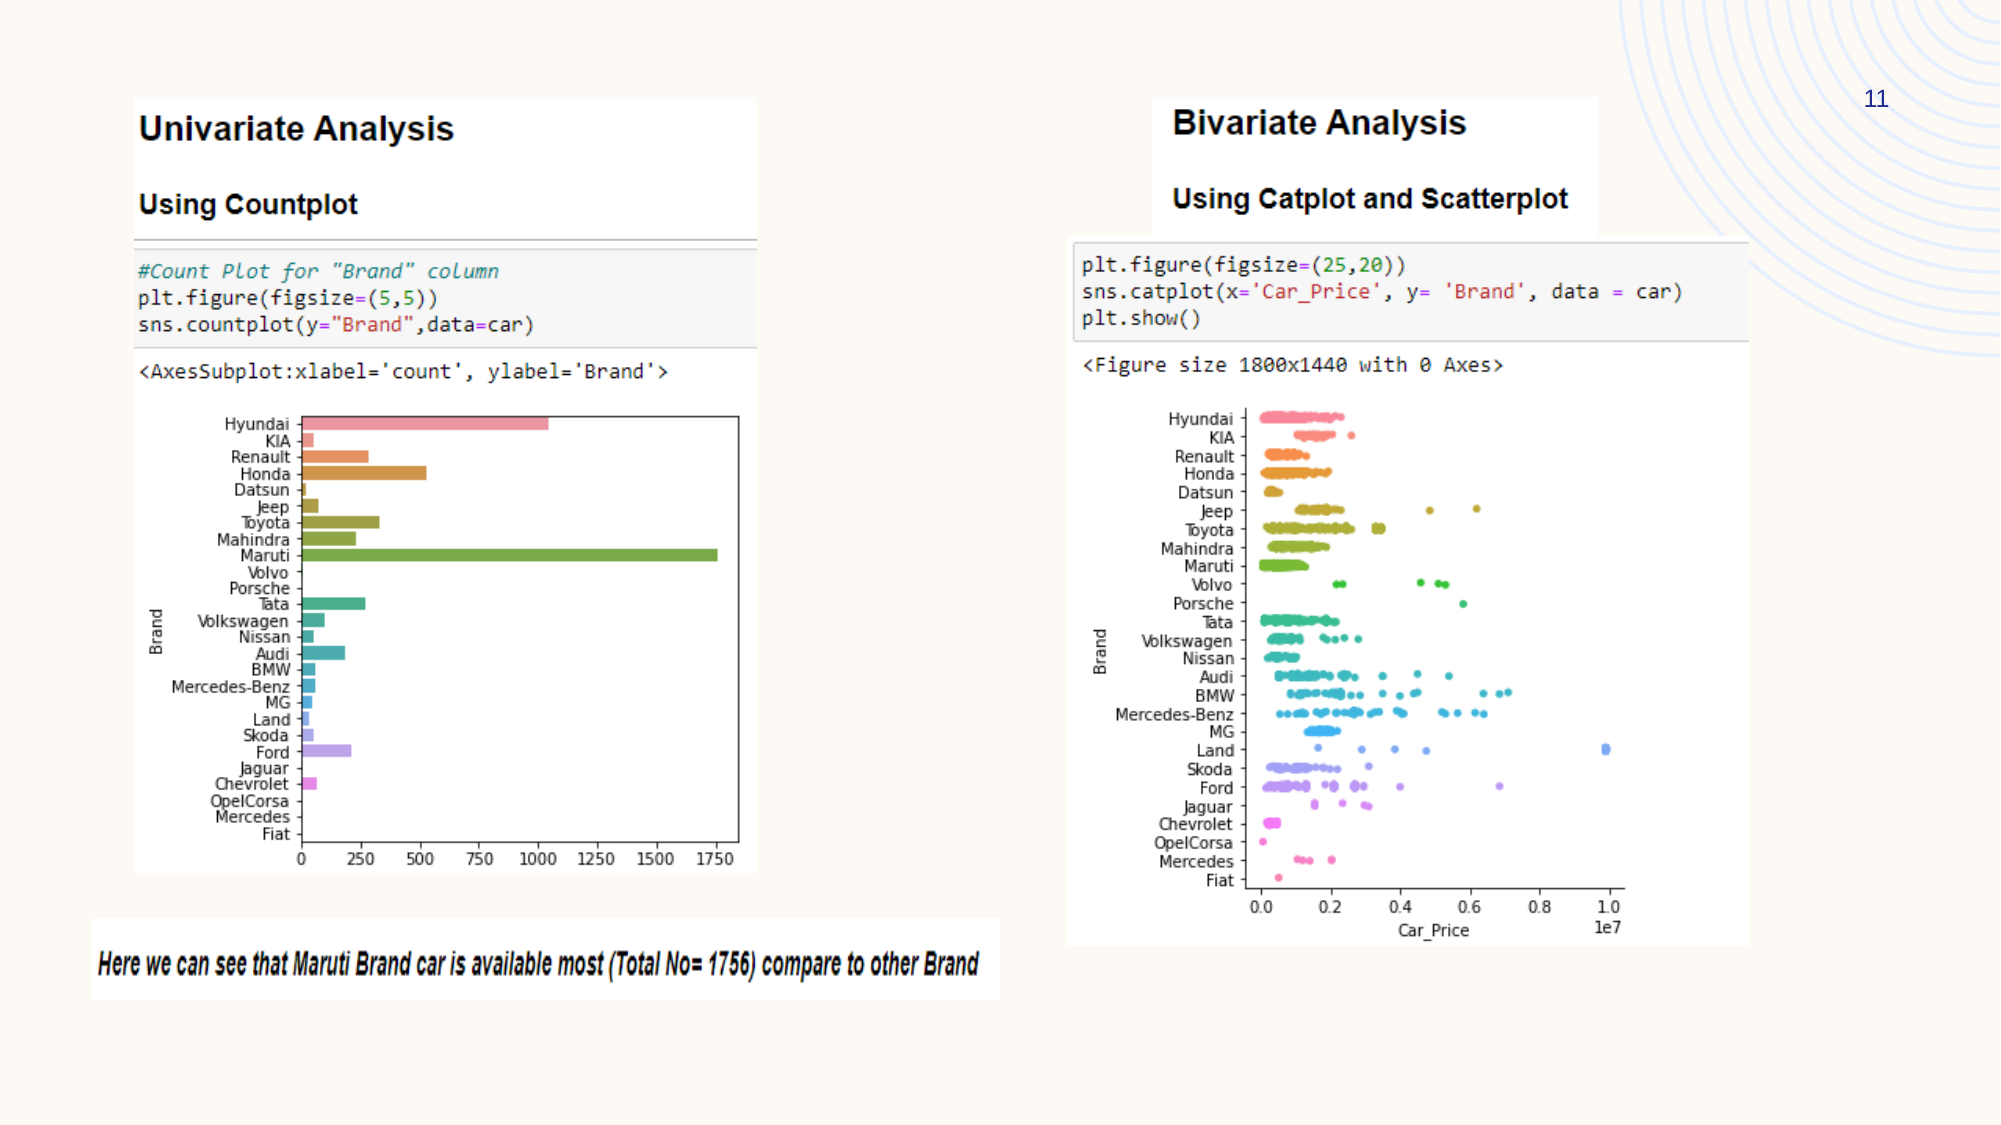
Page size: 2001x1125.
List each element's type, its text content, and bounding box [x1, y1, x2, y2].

picture [1067, 97, 1749, 946]
slide_number 11 [1795, 75, 1958, 120]
picture [134, 97, 757, 873]
picture [92, 918, 1000, 1000]
